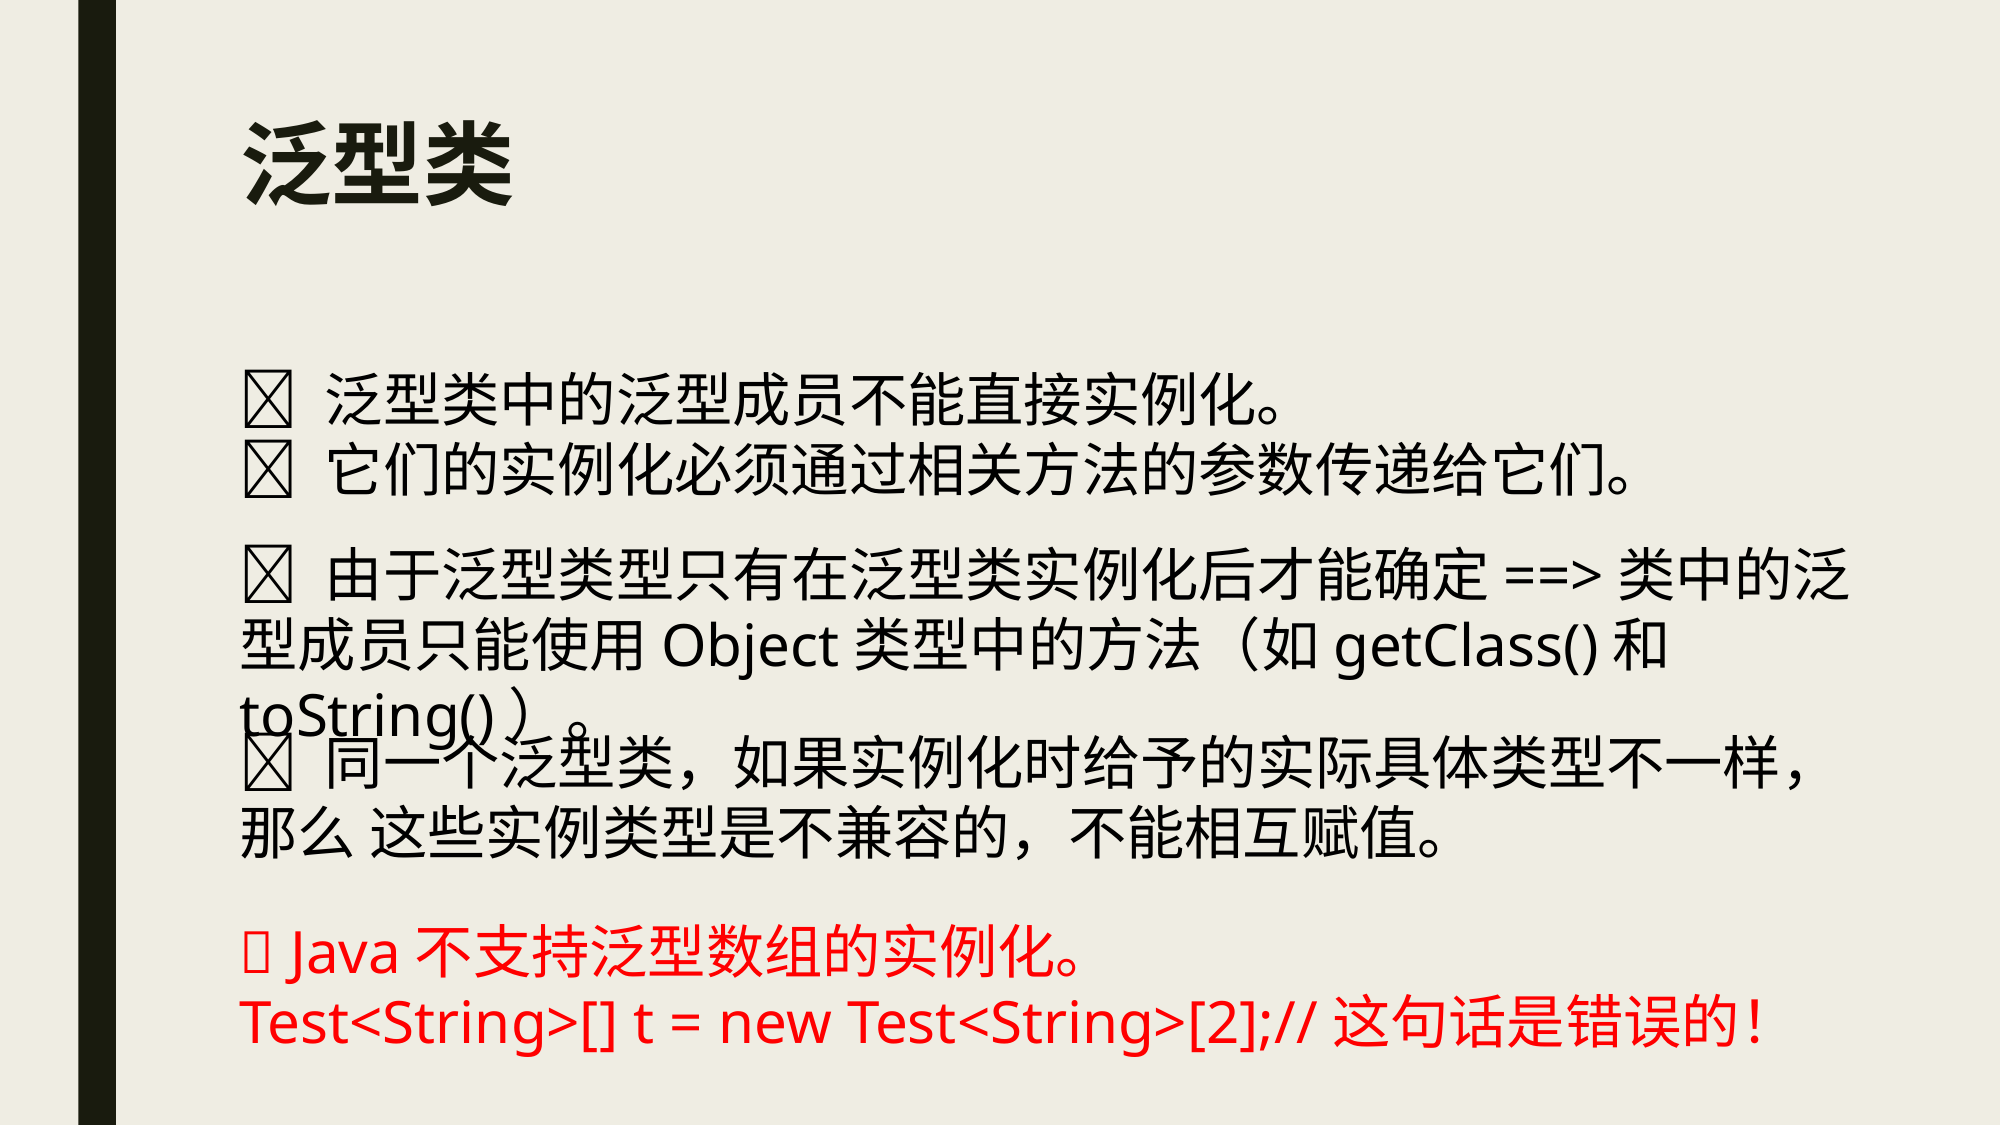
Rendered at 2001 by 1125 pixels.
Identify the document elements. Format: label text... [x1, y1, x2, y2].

text_box  由于泛型类型只有在泛型类实例化后才能确定==>类中的泛型成员只能使用Object类型中的方法（如getClass()和toString()）。 [225, 530, 1889, 756]
text_box  泛型类中的泛型成员不能直接实例化。  它们的实例化必须通过相关方法的参数传递给它们。 [224, 356, 1715, 511]
title 泛型类 [225, 112, 1800, 357]
text_box  Java不支持泛型数组的实例化。 Test<String>[] t = new Test<String>[2];//这句话是错误的！ [225, 907, 1850, 1063]
text_box  同一个泛型类，如果实例化时给予的实际具体类型不一样，那么 这些实例类型是不兼容的，不能相互赋值。 [225, 719, 1850, 874]
